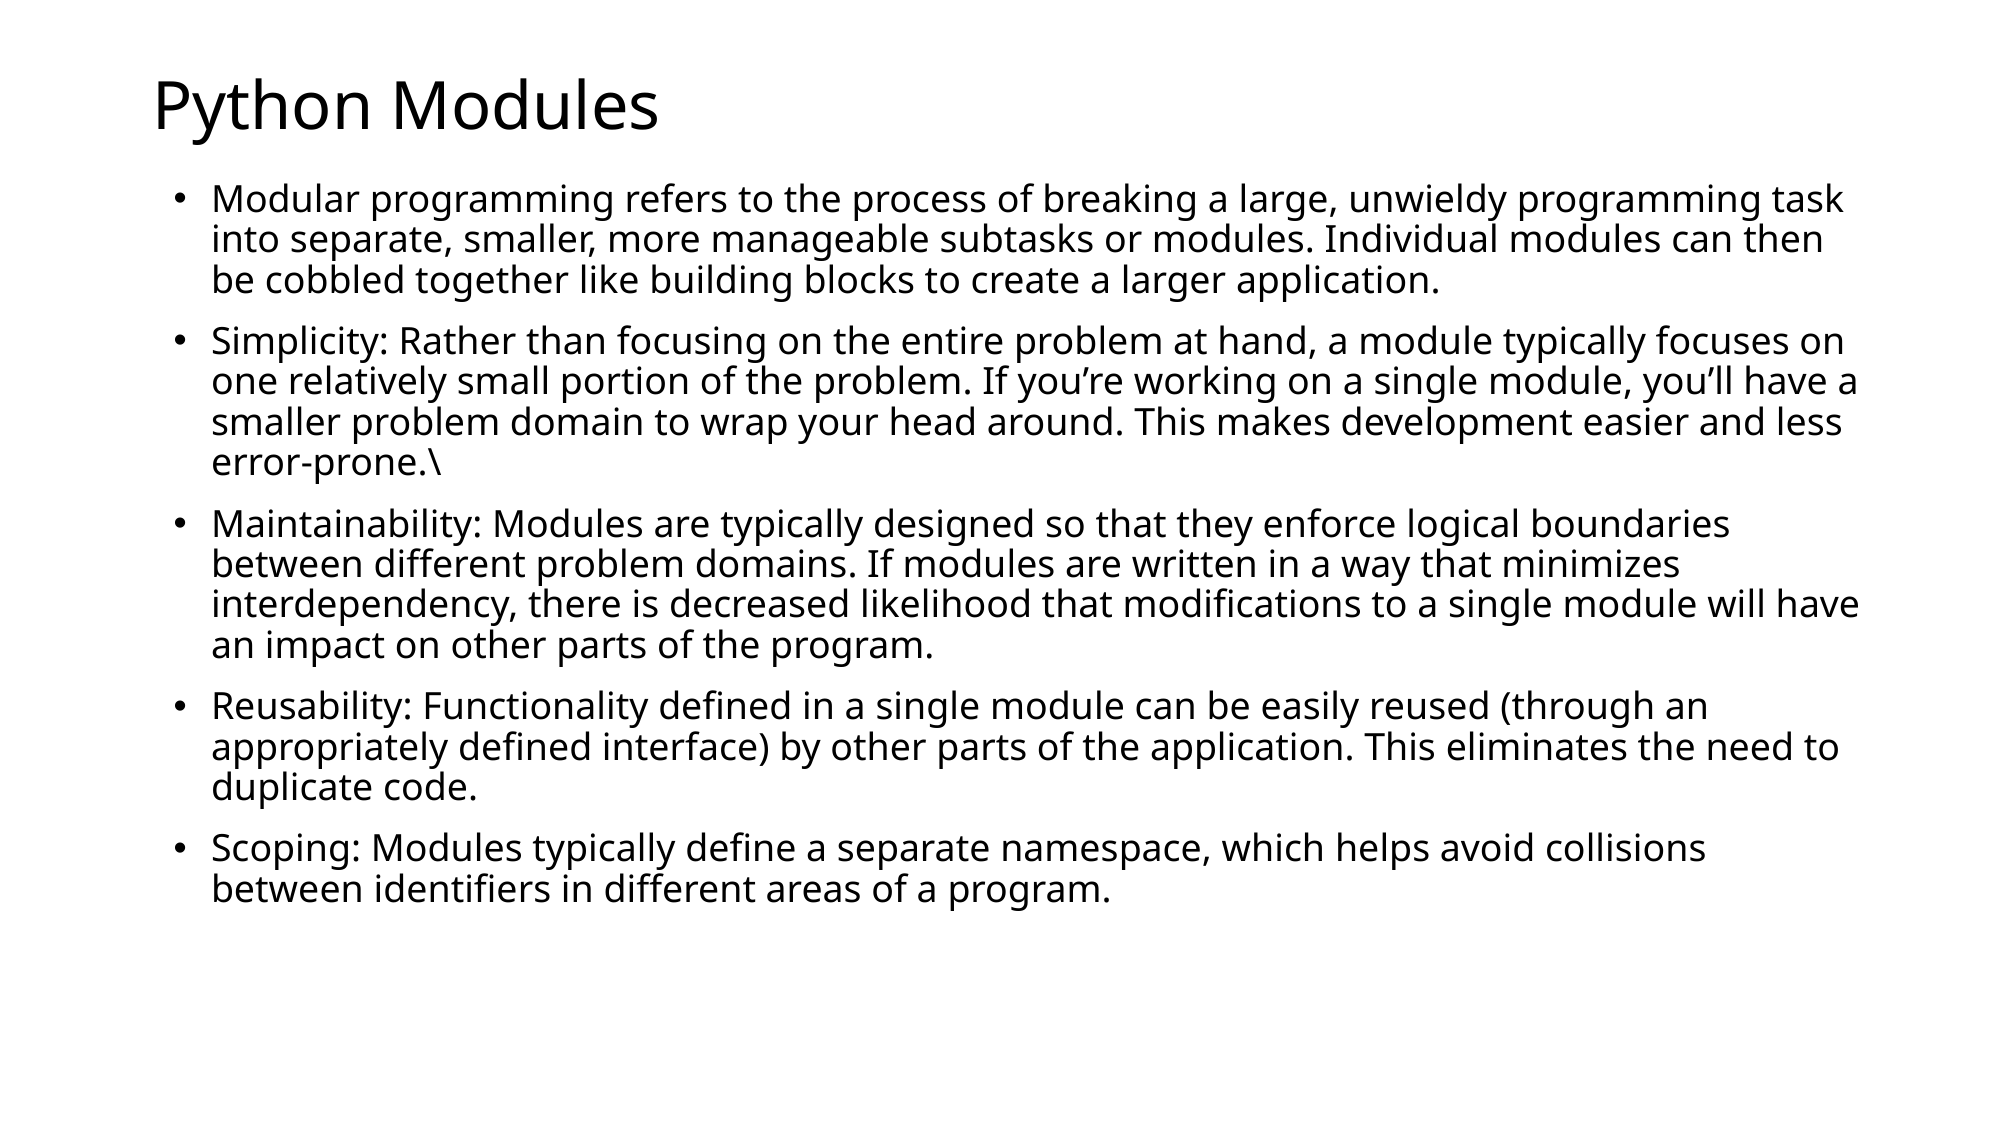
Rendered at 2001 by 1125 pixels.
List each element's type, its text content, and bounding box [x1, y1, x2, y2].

list Modular programming refers to the process of breaking a large, unwieldy programming task into separate, smaller, more manageable subtasks or modules. Individual modules can then be cobbled together like building blocks to create a larger application. Simplicity: Rather than focusing on the entire problem at hand, a module typically focuses on one relatively small portion of the problem. If you’re working on a single module, you’ll have a smaller problem domain to wrap your head around. This makes development easier and less error-prone.\ Maintainability: Modules are typically designed so that they enforce logical boundaries between different problem domains. If modules are written in a way that minimizes interdependency, there is decreased likelihood that modifications to a single module will have an impact on other parts of the program. Reusability: Functionality defined in a single module can be easily reused (through an appropriately defined interface) by other parts of the application. This eliminates the need to duplicate code. Scoping: Modules typically define a separate namespace, which helps avoid collisions between identifiers in different areas of a program. [158, 172, 1884, 999]
title Python Modules [137, 59, 1863, 157]
